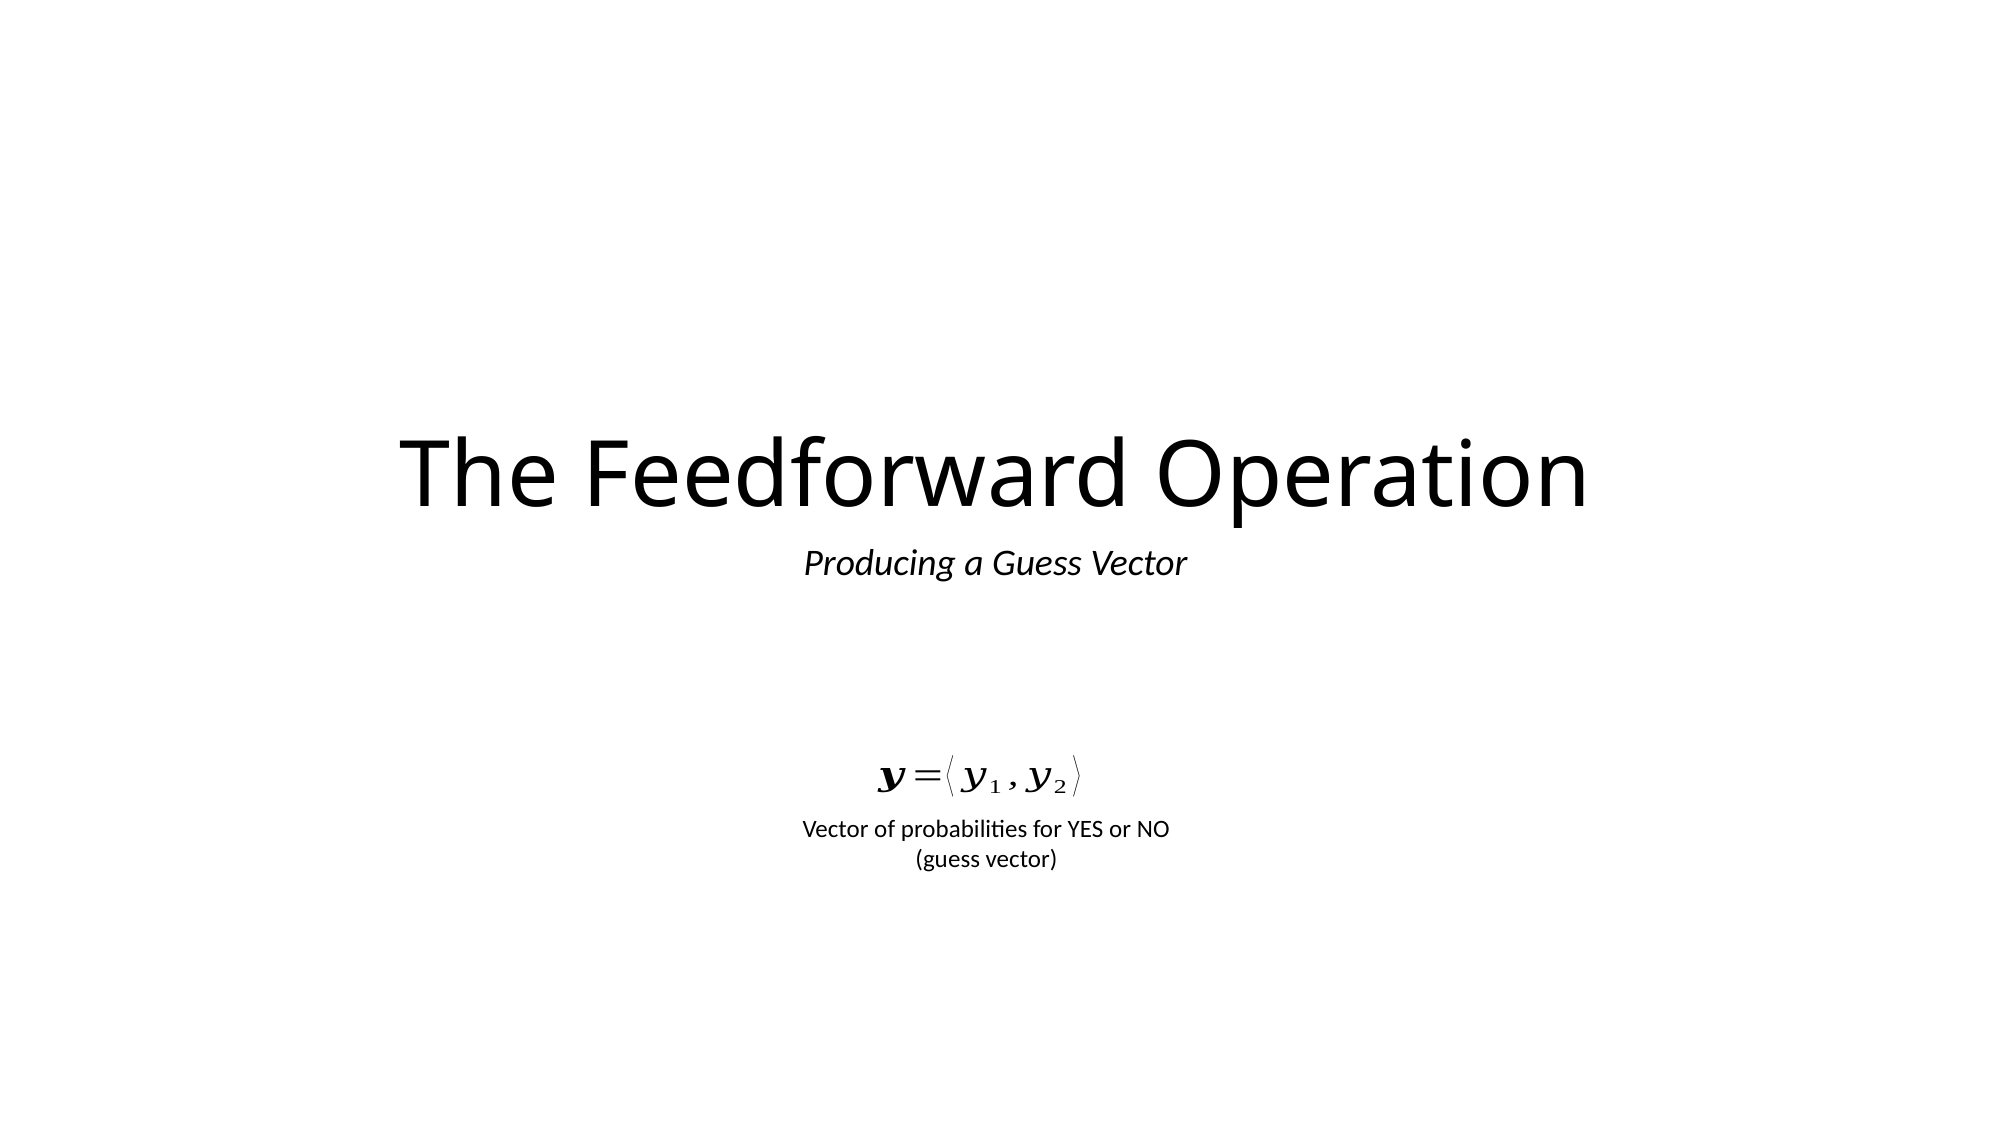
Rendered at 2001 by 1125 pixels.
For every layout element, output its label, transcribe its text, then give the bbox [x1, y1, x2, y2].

text_box Vector of probabilities for YES or NO (guess vector) [757, 805, 1216, 880]
text_box Producing a Guess Vector [776, 530, 1216, 591]
title The Feedforward Operation [133, 368, 1859, 586]
